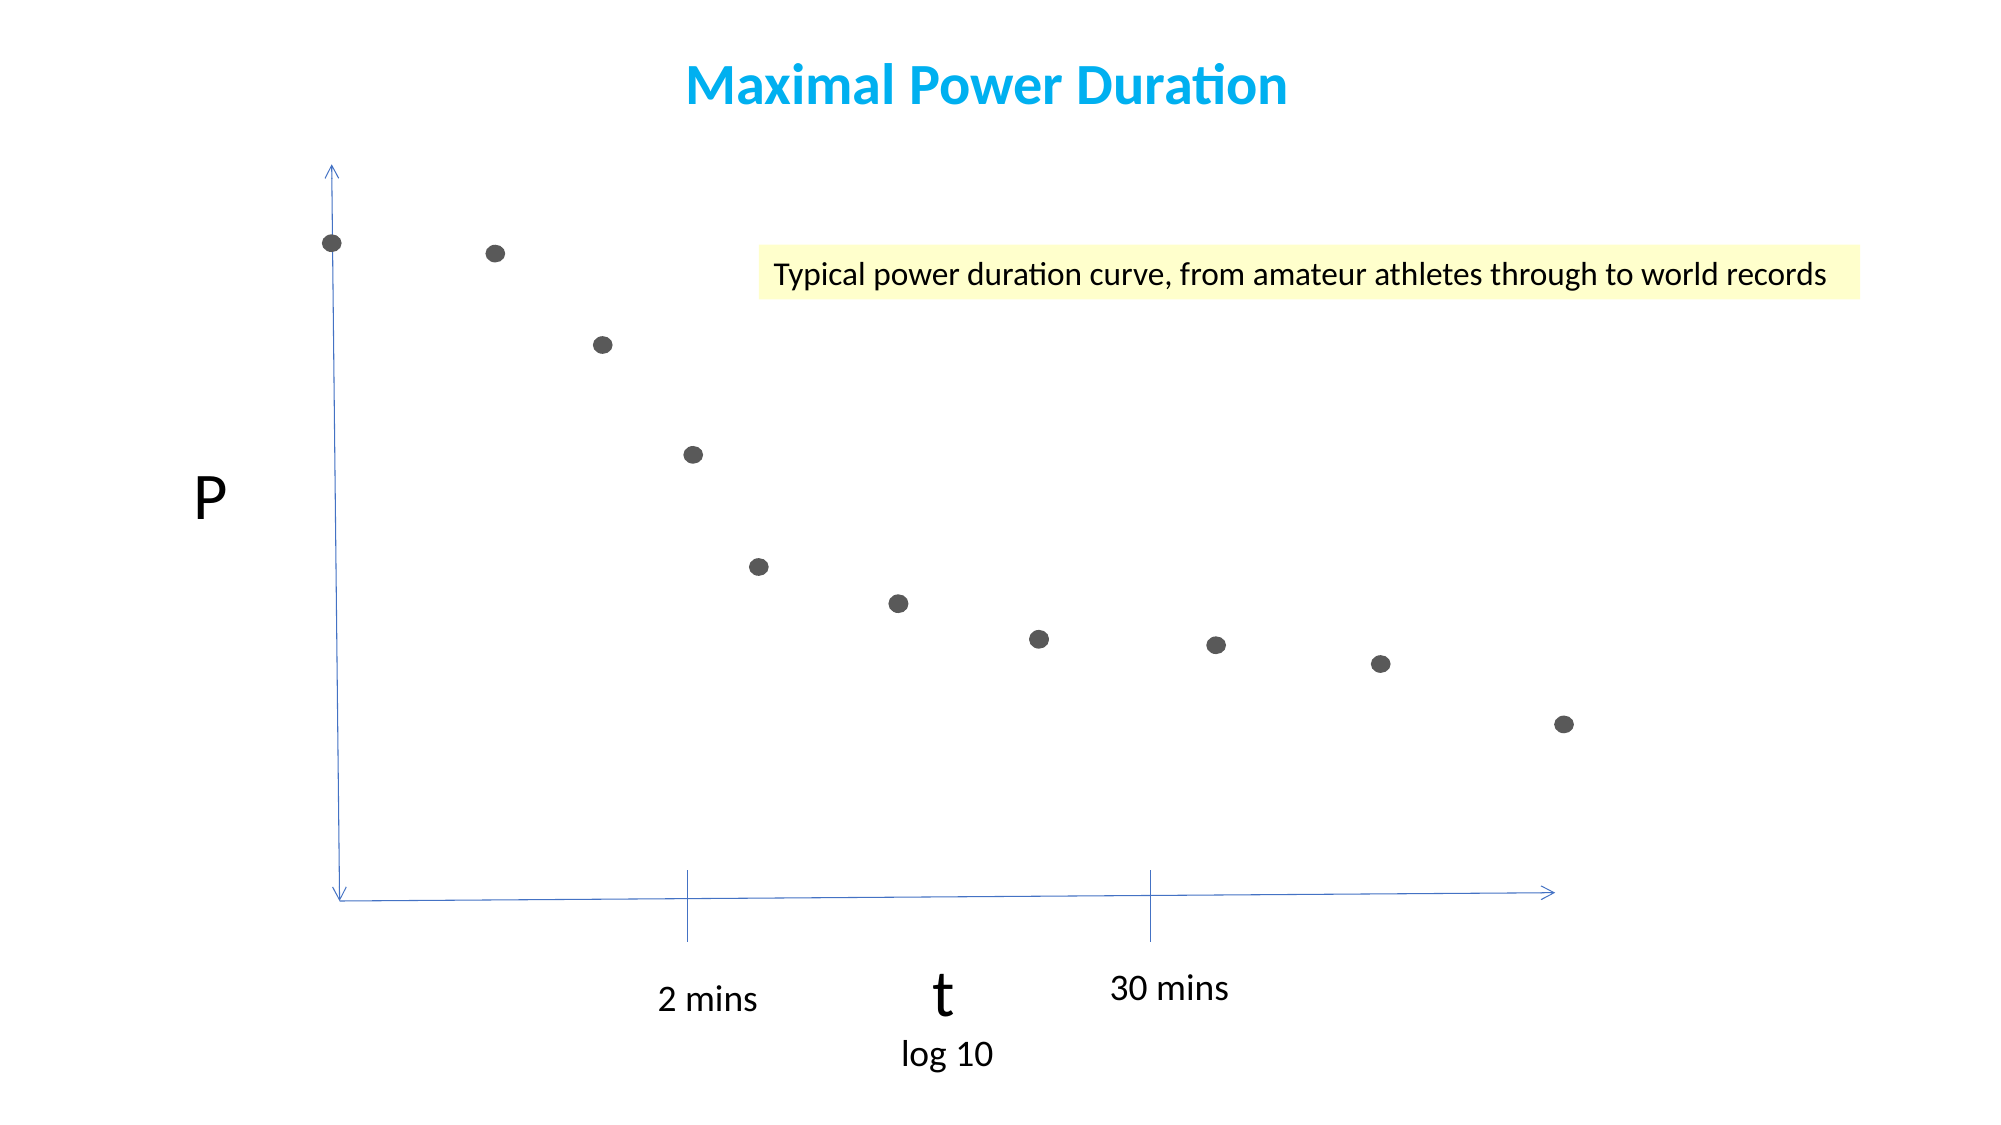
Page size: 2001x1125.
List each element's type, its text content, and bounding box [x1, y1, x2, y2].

text_box 2 mins [642, 966, 784, 1027]
text_box 30 mins [1094, 955, 1274, 1015]
text_box [747, 557, 770, 577]
text_box P [90, 445, 331, 540]
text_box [1151, 892, 1556, 902]
text_box [1369, 654, 1392, 674]
text_box [682, 444, 705, 465]
text_box [1028, 628, 1051, 649]
text_box [1553, 714, 1576, 735]
text_box [320, 233, 331, 253]
text_box [887, 593, 910, 614]
text_box [484, 243, 507, 264]
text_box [688, 892, 1149, 902]
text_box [331, 164, 340, 902]
text_box [1205, 635, 1228, 656]
text_box t log 10 [822, 941, 1072, 1082]
text_box Typical power duration curve, from amateur athletes through to world records [758, 244, 1861, 300]
text_box Maximal Power Duration [549, 38, 1425, 124]
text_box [339, 892, 687, 902]
text_box [591, 335, 614, 355]
